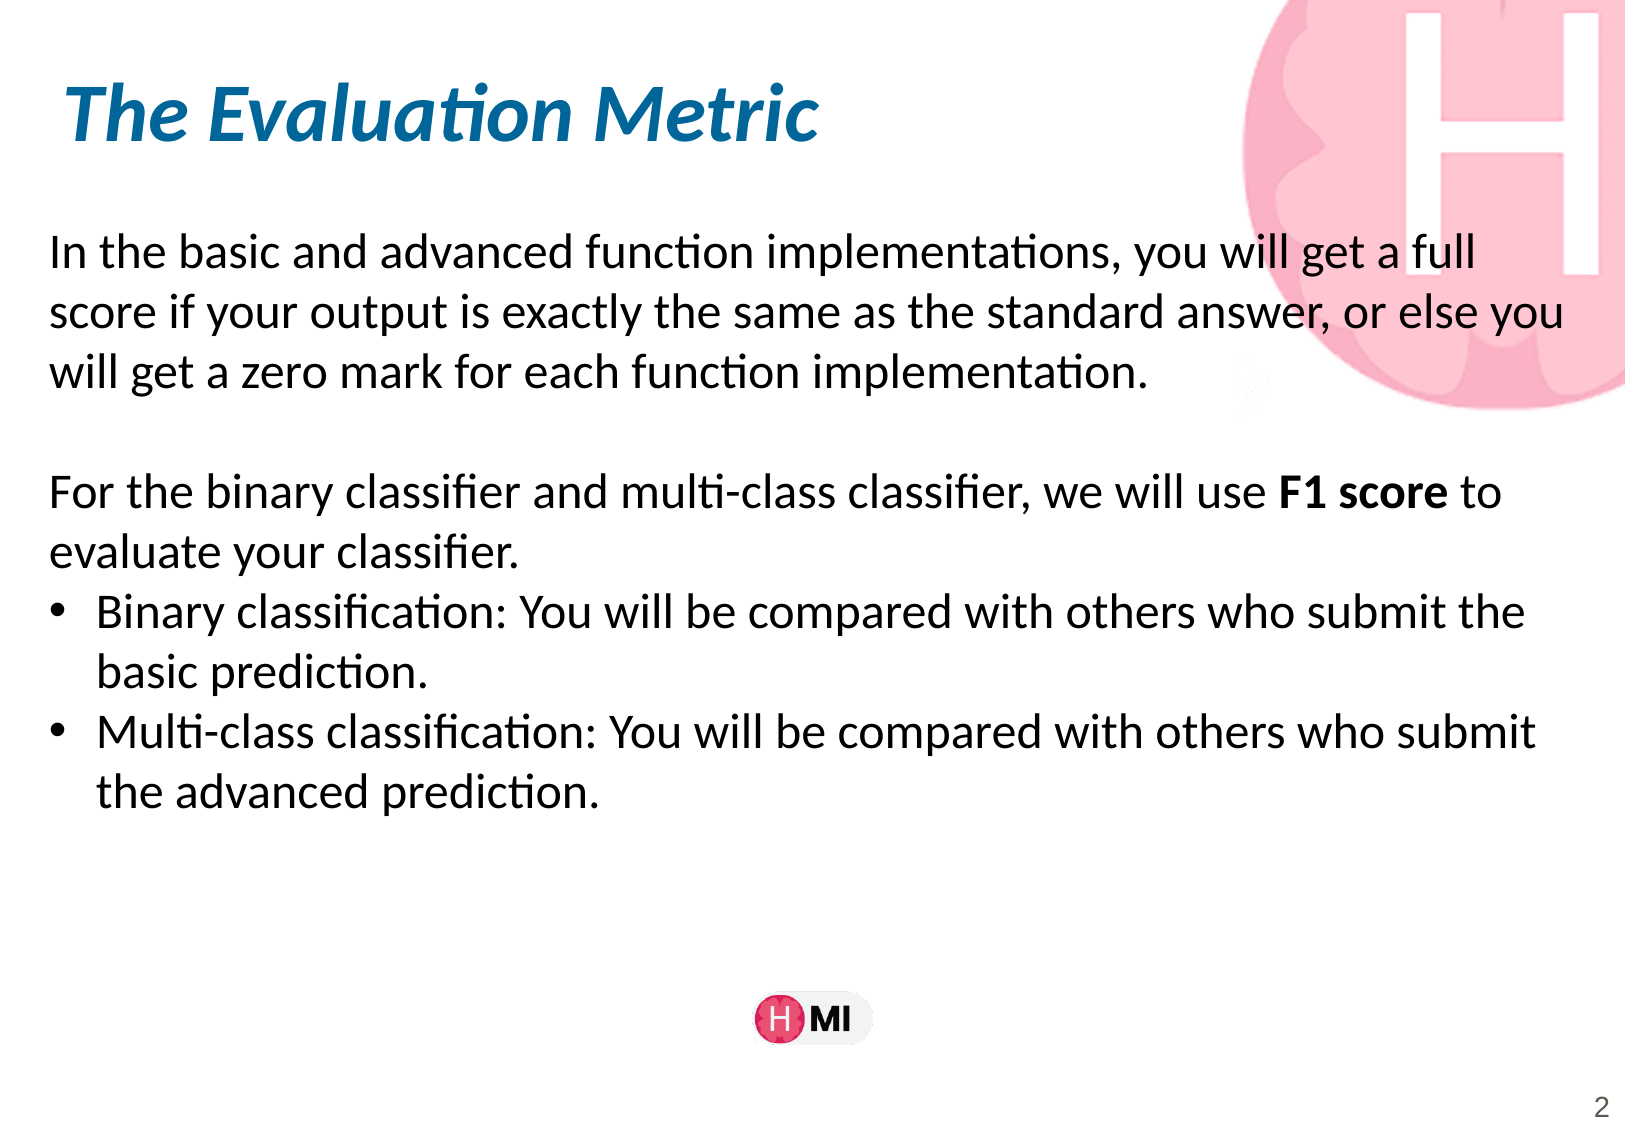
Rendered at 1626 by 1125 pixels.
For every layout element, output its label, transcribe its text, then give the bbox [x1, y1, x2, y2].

title The Evaluation Metric [62, 57, 1563, 219]
picture [750, 989, 875, 1047]
picture [1237, 0, 1625, 421]
slide_number ‹#› [1587, 1081, 1617, 1125]
list In the basic and advanced function implementations, you will get a full score if your output is exactly the same as the standard answer, or else you will get a zero mark for each function implementation. For the binary classifier and multi-class classifier, we will use F1 score to evaluate your classifier. Binary classification: You will be compared with others who submit the basic prediction. Multi-class classification: You will be compared with others who submit the advanced prediction. [48, 219, 1578, 857]
